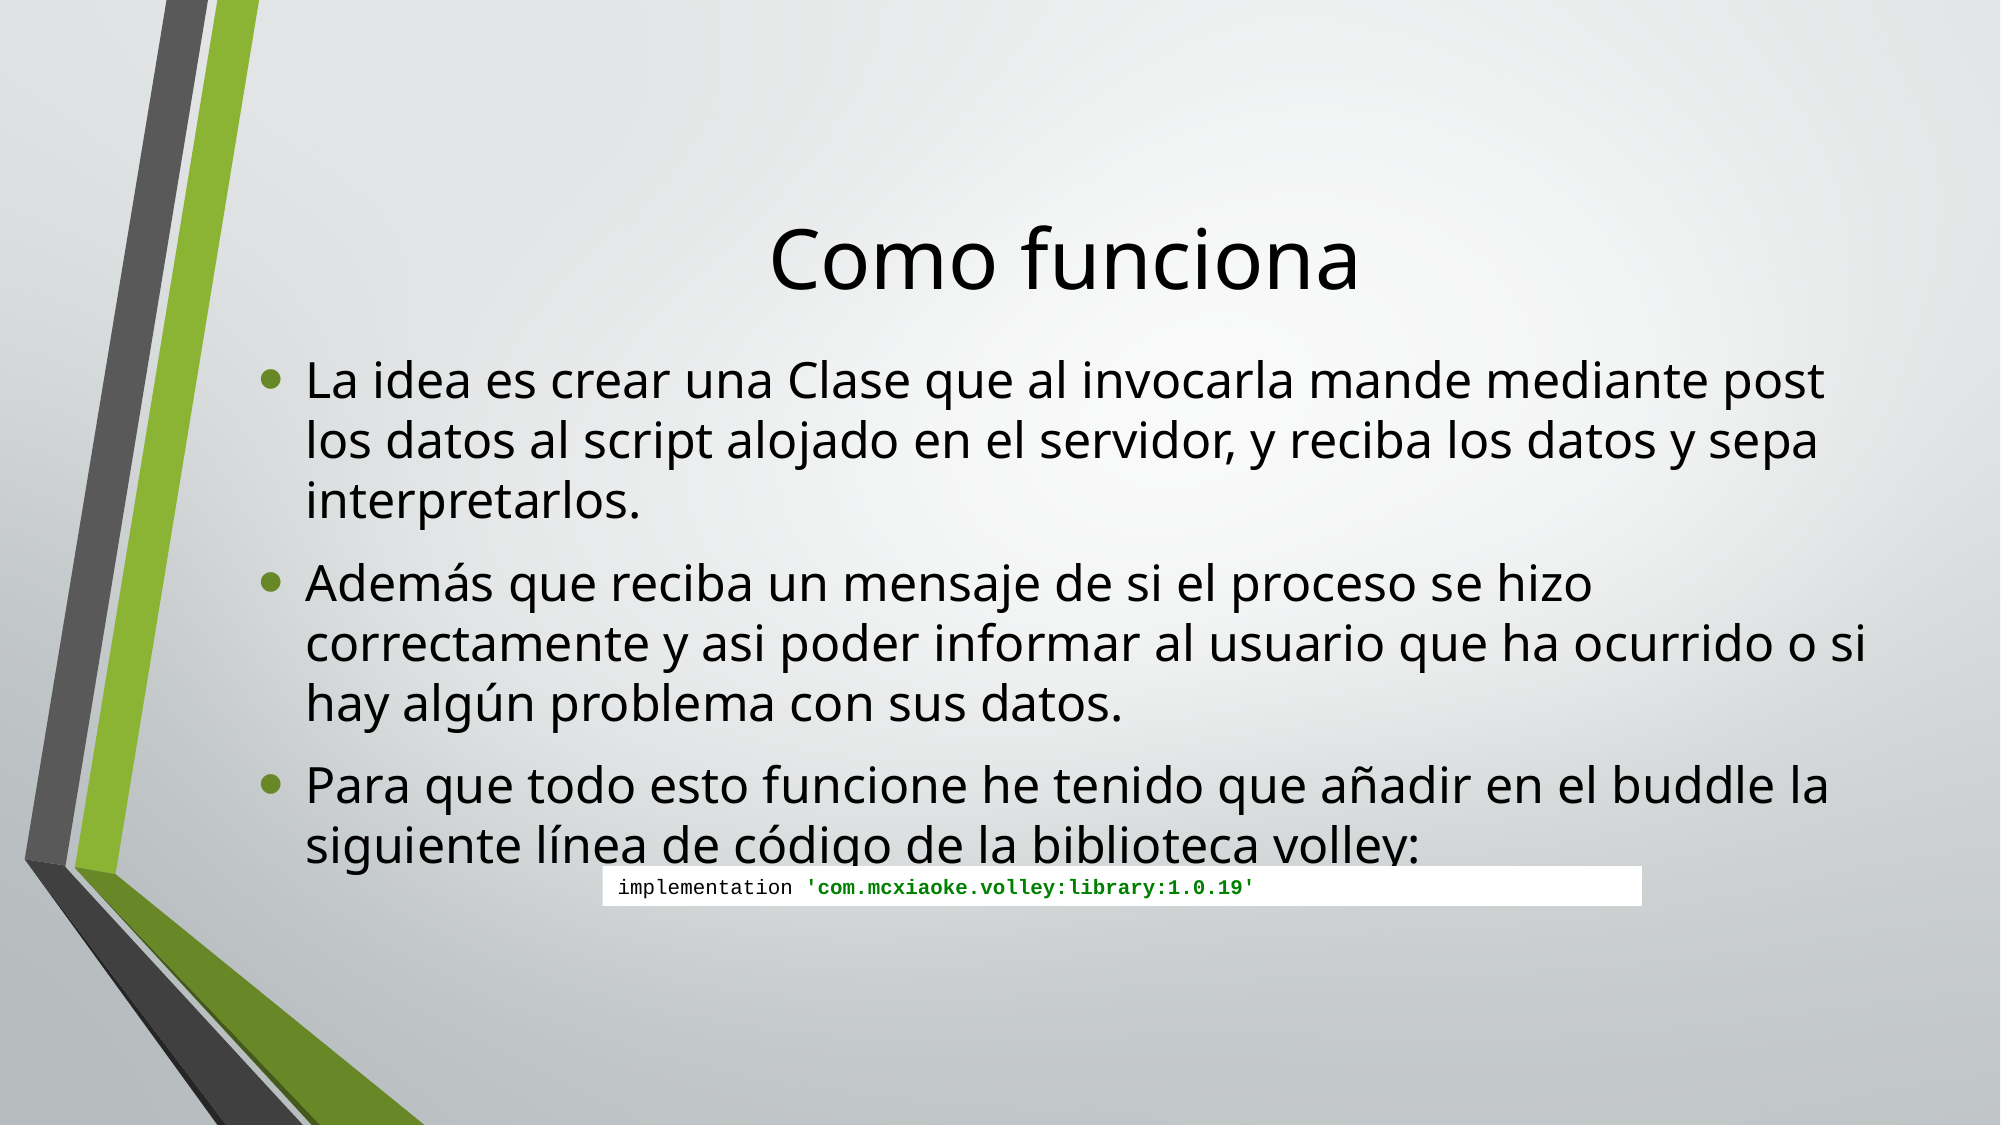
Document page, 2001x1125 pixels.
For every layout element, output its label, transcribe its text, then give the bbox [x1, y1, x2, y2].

title Como funciona [243, 112, 1887, 400]
text_box implementation 'com.mcxiaoke.volley:library:1.0.19' [602, 866, 1642, 906]
list La idea es crear una Clase que al invocarla mande mediante post los datos al script alojado en el servidor, y reciba los datos y sepa interpretarlos. Además que reciba un mensaje de si el proceso se hizo correctamente y asi poder informar al usuario que ha ocurrido o si hay algún problema con sus datos. Para que todo esto funcione he tenido que añadir en el buddle la siguiente línea de código de la biblioteca volley: [243, 437, 1887, 950]
